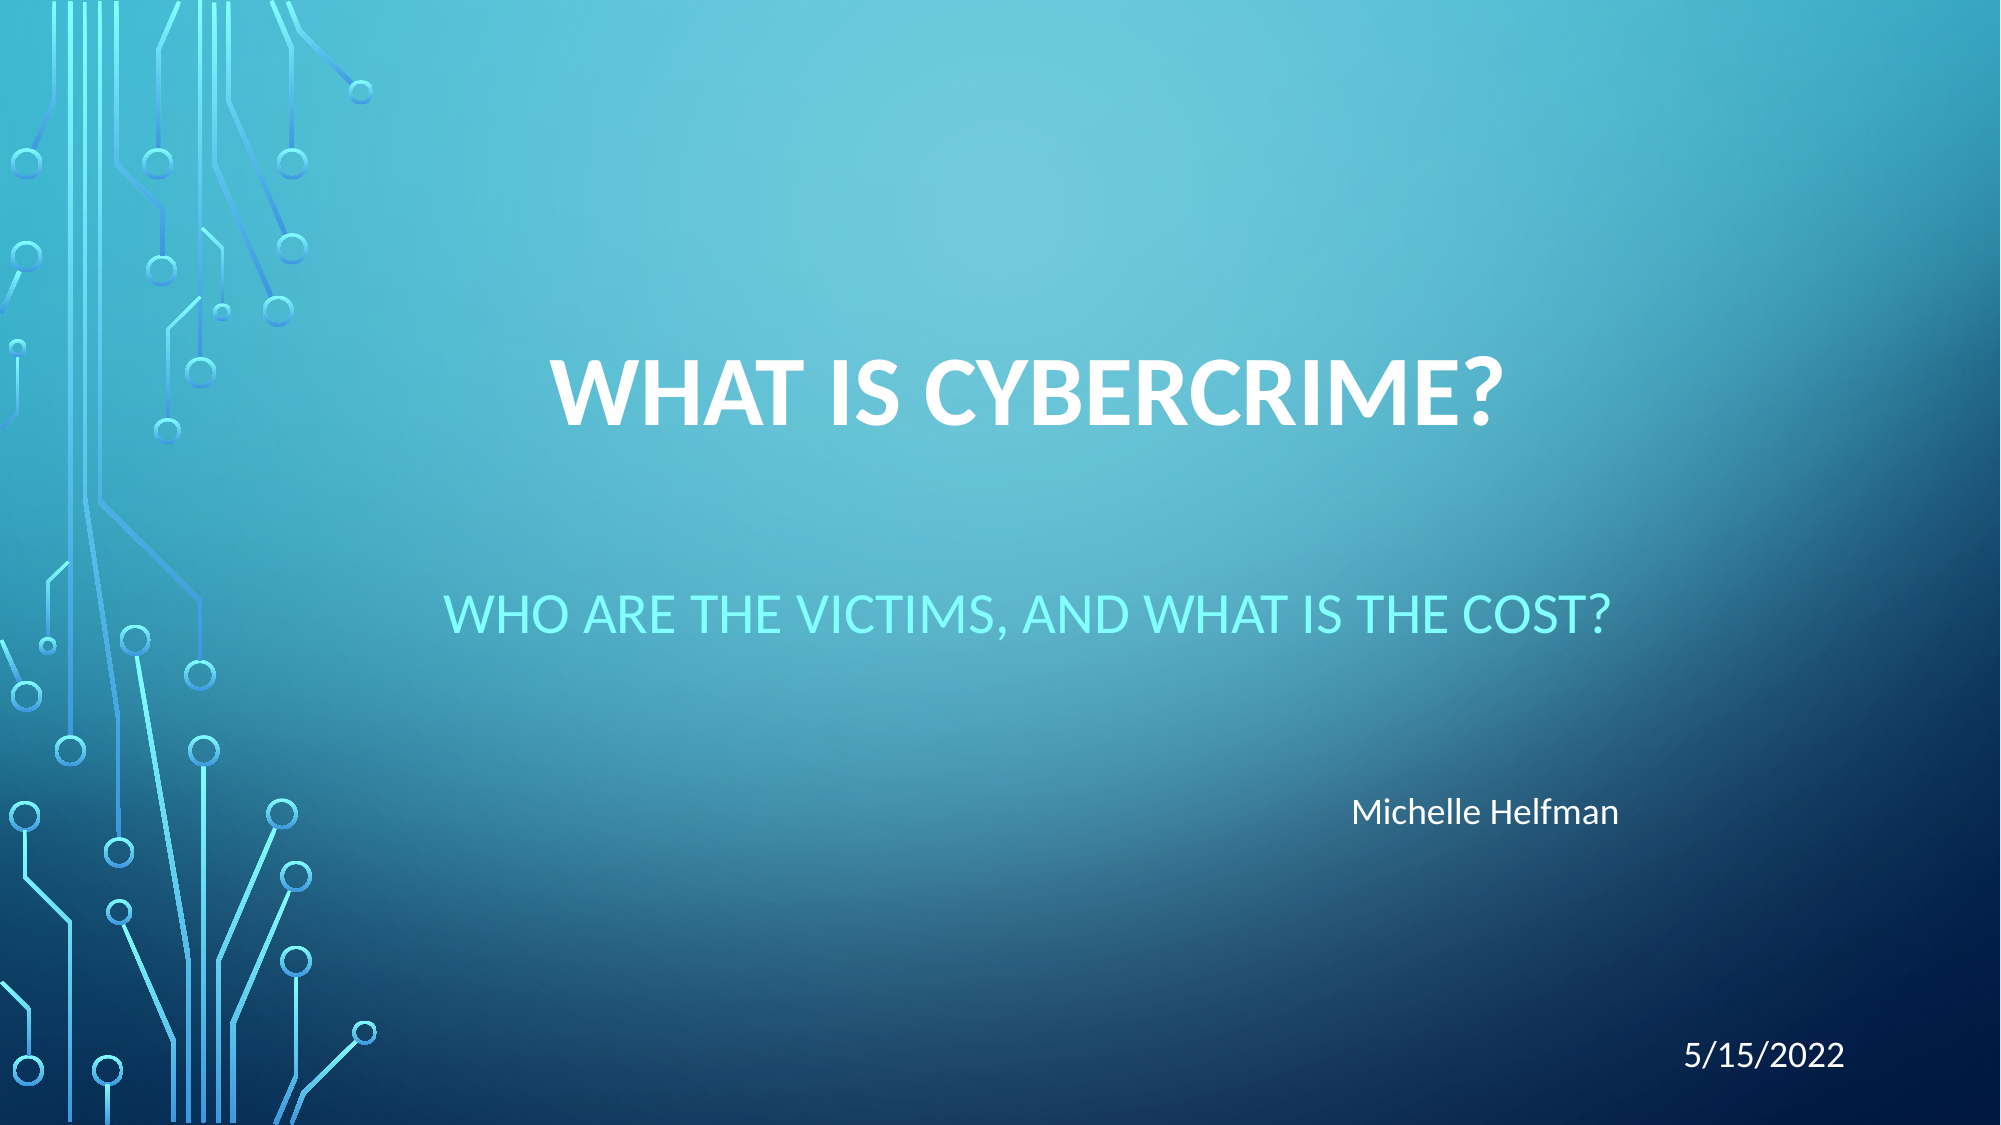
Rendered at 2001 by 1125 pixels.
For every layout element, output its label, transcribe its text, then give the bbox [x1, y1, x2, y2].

text_box Michelle Helfman [1336, 779, 1635, 840]
title What is cybercrime? [307, 317, 1750, 455]
subtitle who are the victims, And what is the cost? [307, 554, 1750, 666]
text_box 5/15/2022 [1668, 1022, 1875, 1083]
